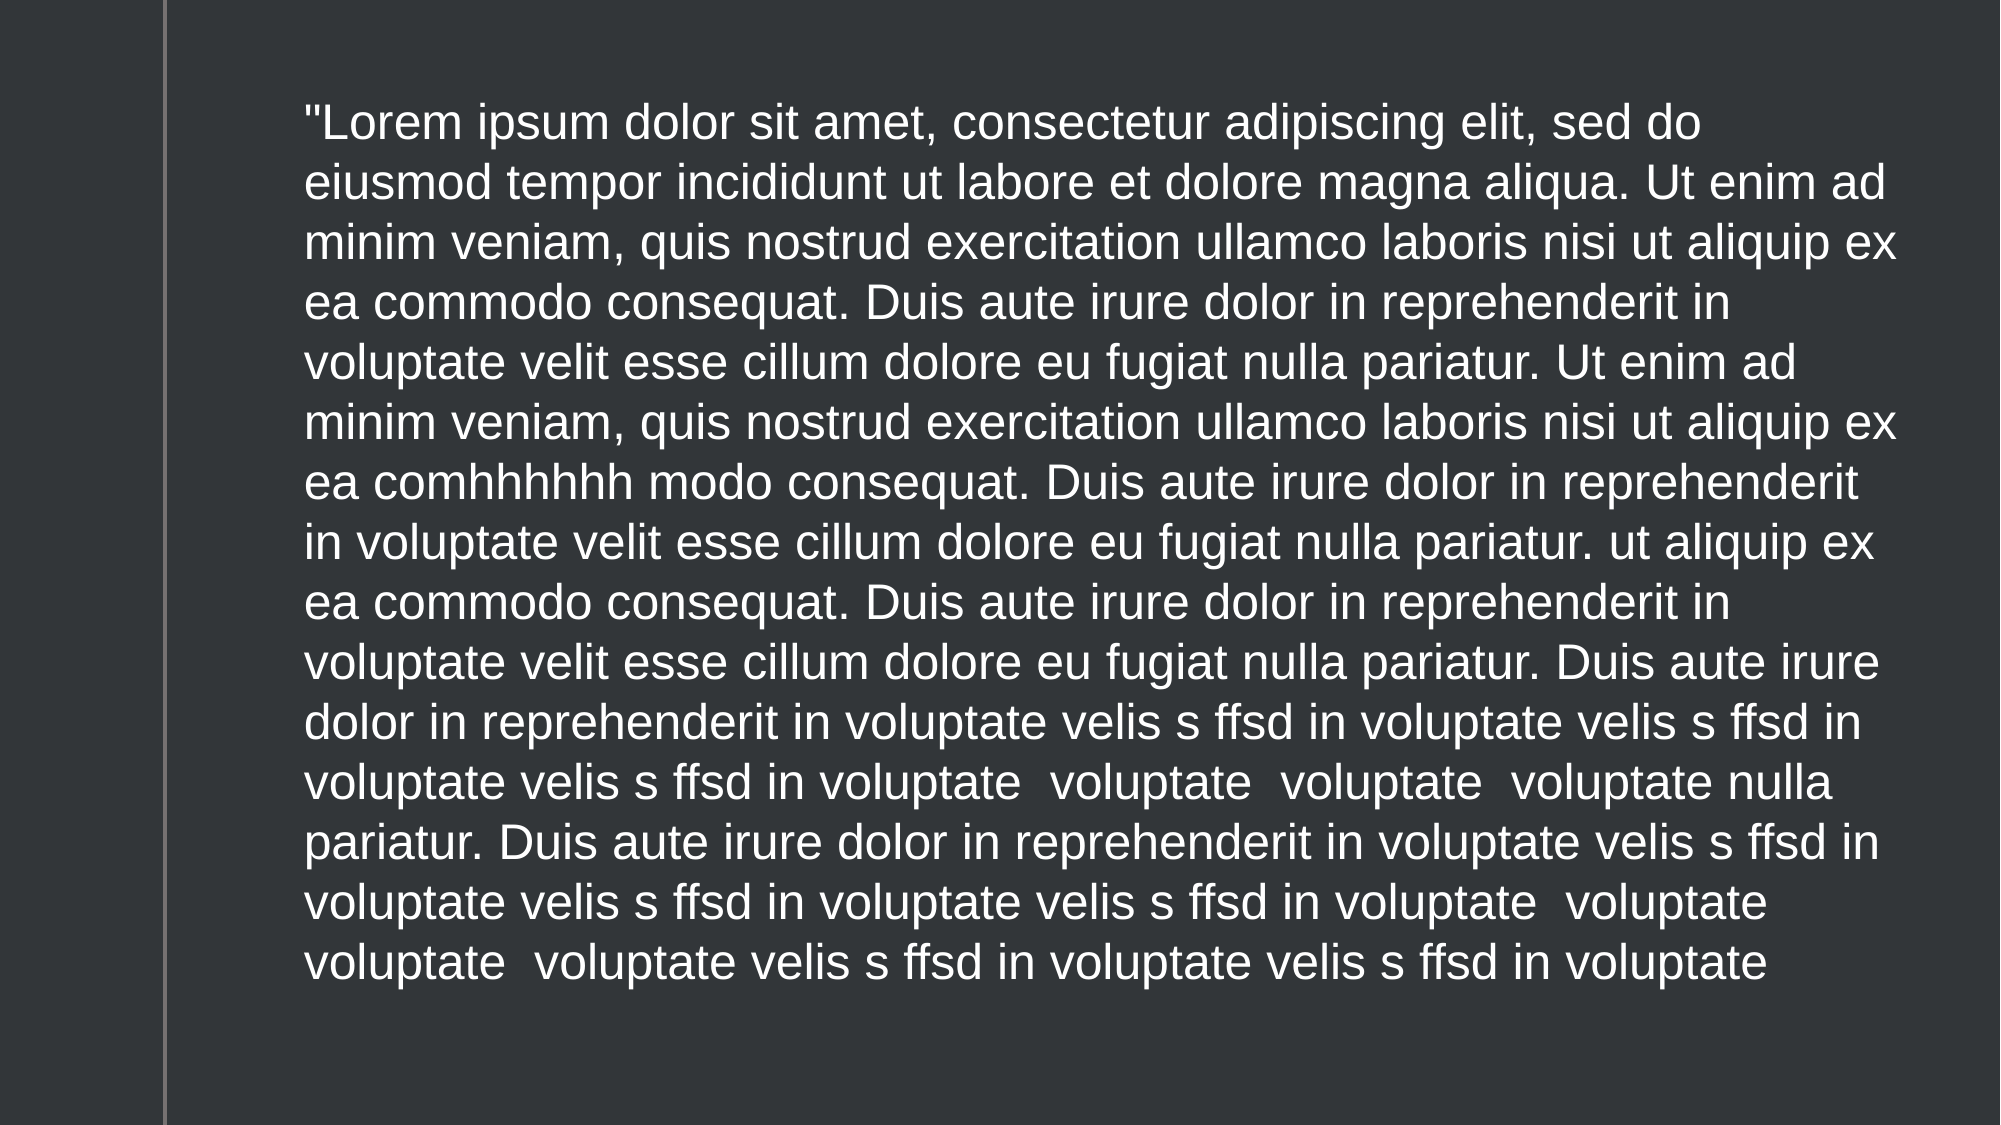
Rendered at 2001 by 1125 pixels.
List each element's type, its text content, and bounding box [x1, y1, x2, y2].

text_box "Lorem ipsum dolor sit amet, consectetur adipiscing elit, sed do eiusmod tempor incididunt ut labore et dolore magna aliqua. Ut enim ad minim veniam, quis nostrud exercitation ullamco laboris nisi ut aliquip ex ea commodo consequat. Duis aute irure dolor in reprehenderit in voluptate velit esse cillum dolore eu fugiat nulla pariatur. Ut enim ad minim veniam, quis nostrud exercitation ullamco laboris nisi ut aliquip ex ea comhhhhhh modo consequat. Duis aute irure dolor in reprehenderit in voluptate velit esse cillum dolore eu fugiat nulla pariatur. ut aliquip ex ea commodo consequat. Duis aute irure dolor in reprehenderit in voluptate velit esse cillum dolore eu fugiat nulla pariatur. Duis aute irure dolor in reprehenderit in voluptate velis s ffsd in voluptate velis s ffsd in voluptate velis s ffsd in voluptate voluptate voluptate voluptate nulla pariatur. Duis aute irure dolor in reprehenderit in voluptate velis s ffsd in voluptate velis s ffsd in voluptate velis s ffsd in voluptate voluptate voluptate voluptate velis s ffsd in voluptate velis s ffsd in voluptate [288, 81, 1917, 997]
text_box [167, 0, 2000, 1125]
text_box [0, 0, 163, 1125]
